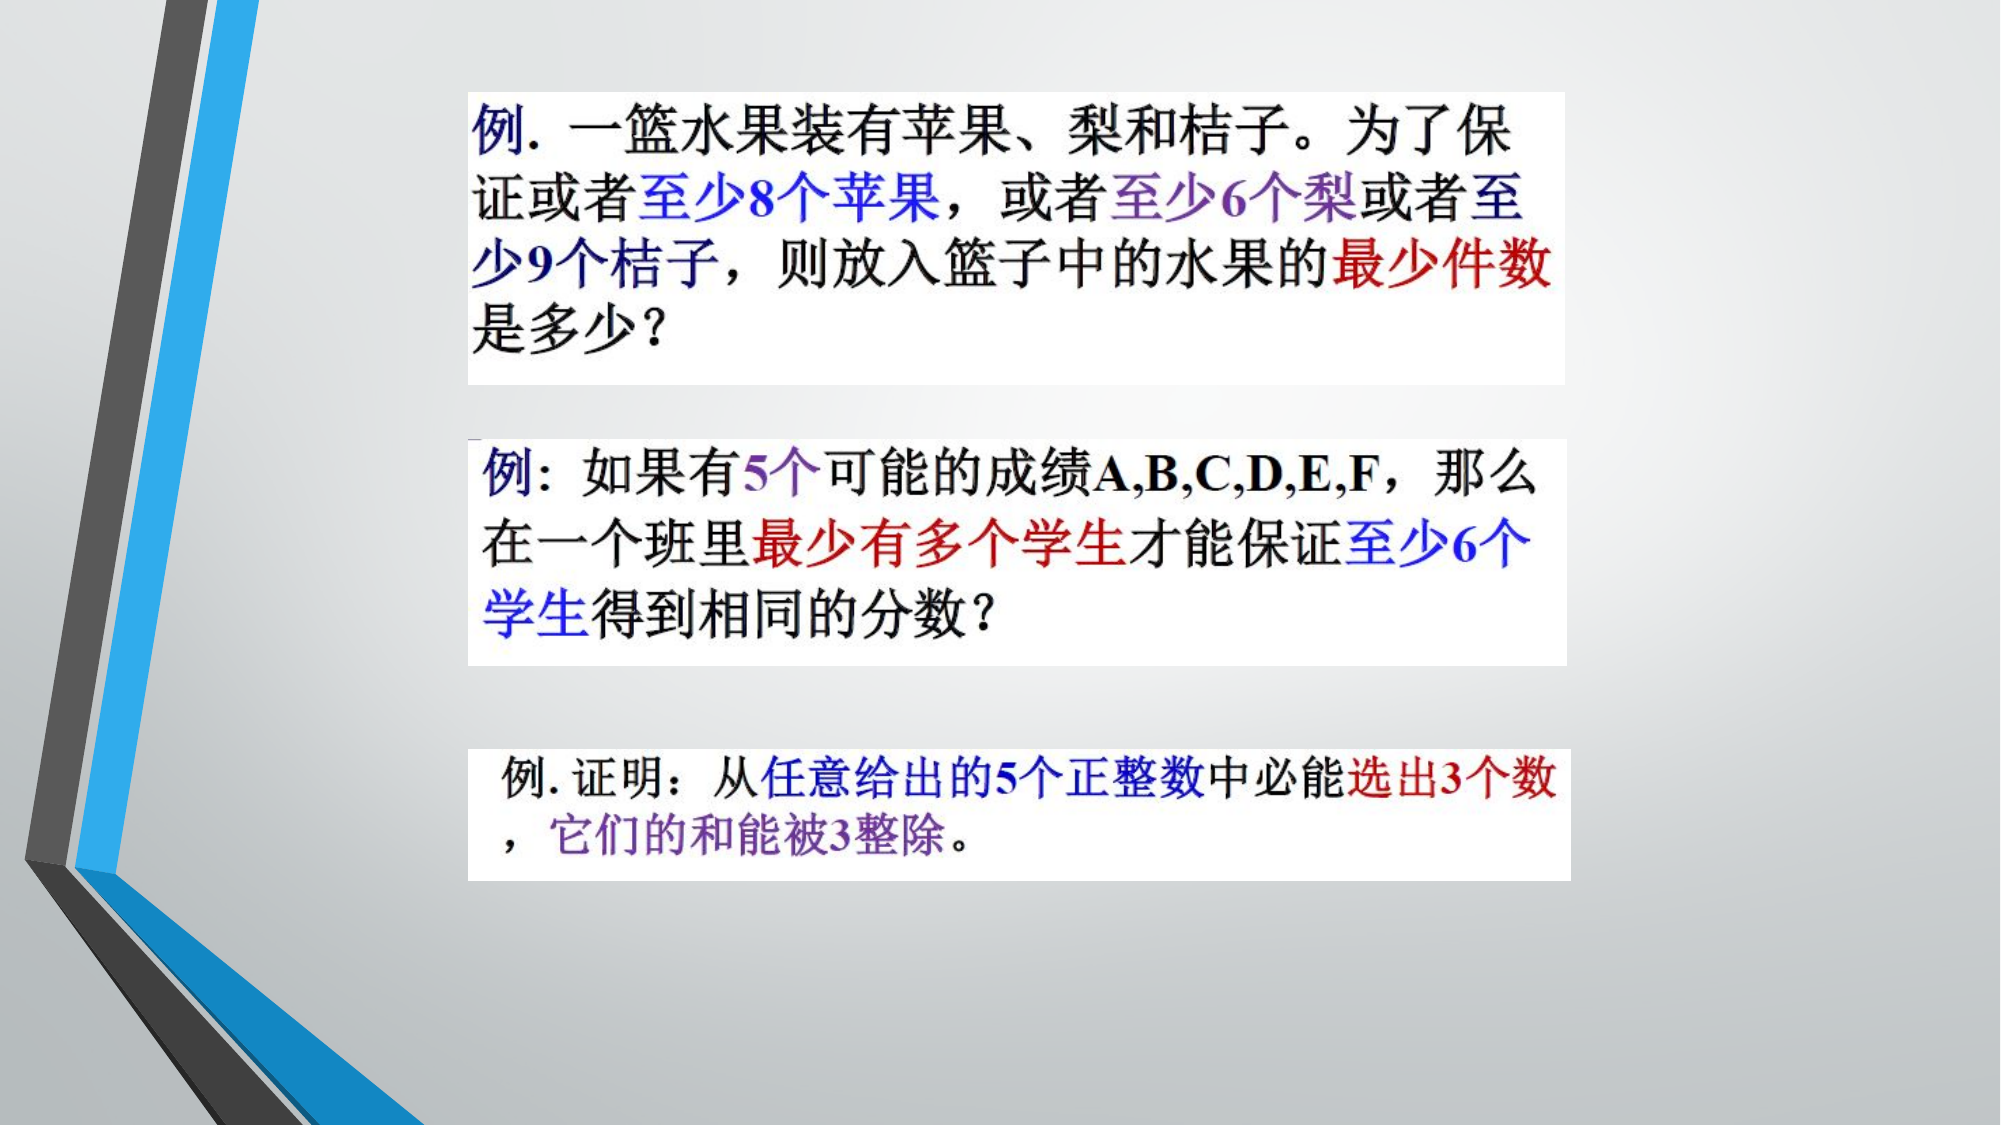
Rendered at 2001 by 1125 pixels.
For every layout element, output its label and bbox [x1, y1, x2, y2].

picture [468, 439, 1568, 666]
picture [468, 92, 1565, 386]
picture [468, 749, 1571, 882]
